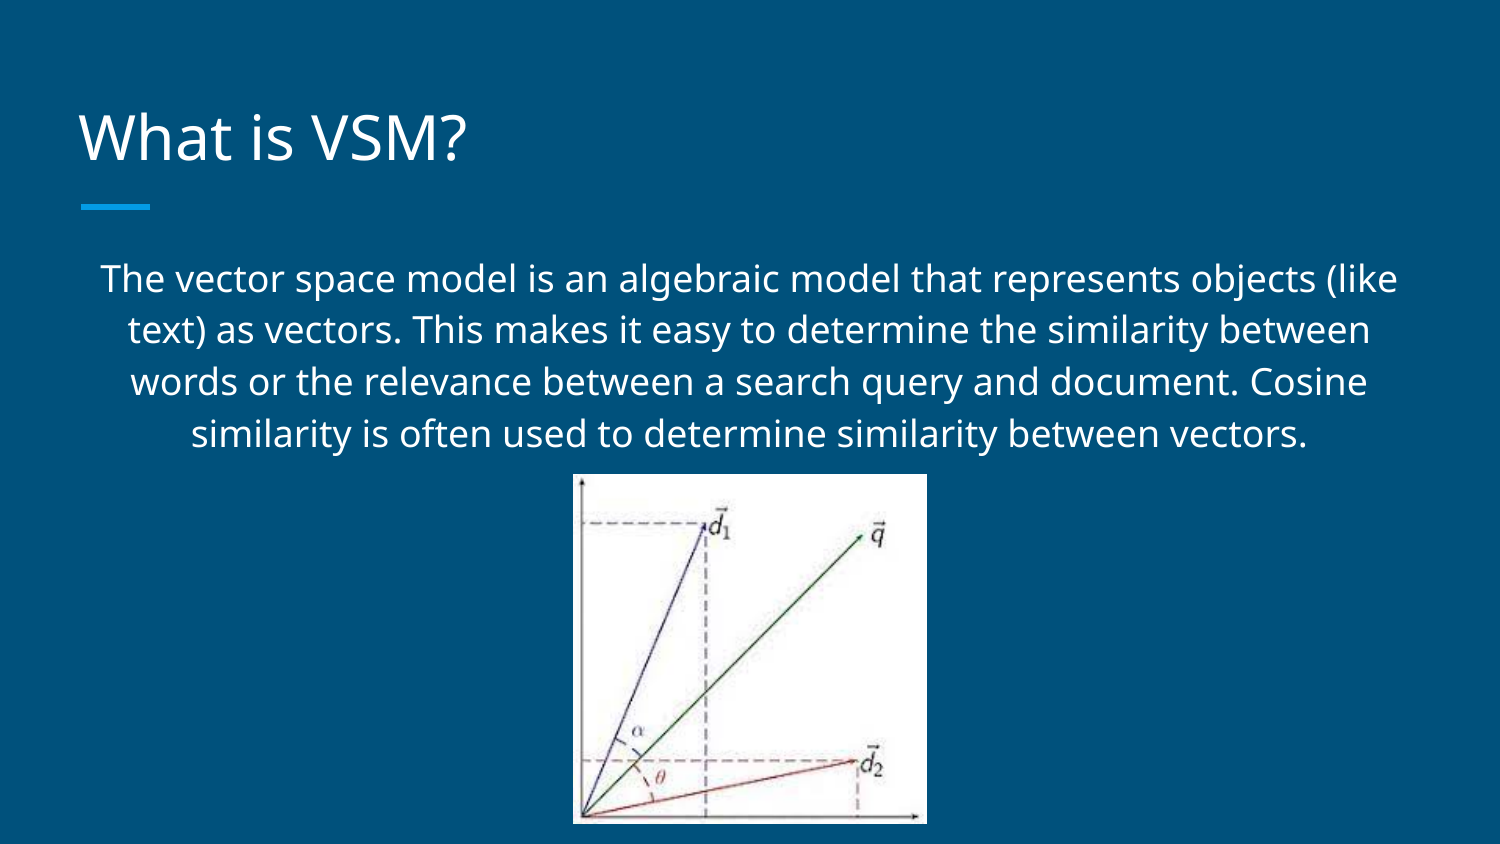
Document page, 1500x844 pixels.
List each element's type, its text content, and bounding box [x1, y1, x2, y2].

picture [574, 475, 926, 823]
title What is VSM? [63, 75, 1437, 188]
list The vector space model is an algebraic model that represents objects (like text) as vectors. This makes it easy to determine the similarity between words or the relevance between a search query and document. Cosine similarity is often used to determine similarity between vectors. [63, 233, 1437, 739]
